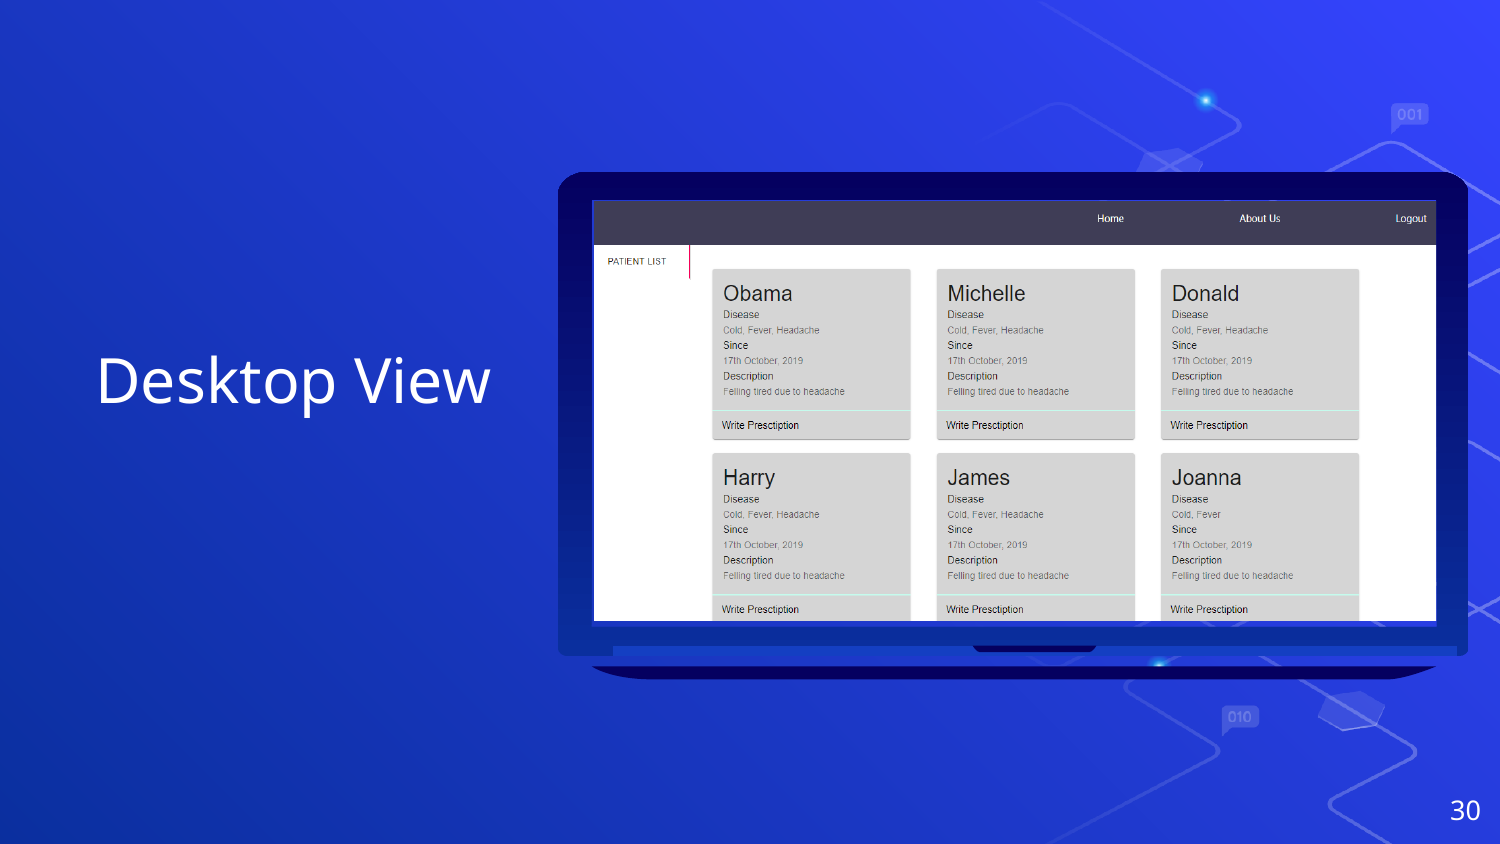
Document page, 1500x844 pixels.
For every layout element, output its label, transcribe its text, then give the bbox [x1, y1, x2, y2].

list Desktop View [95, 128, 544, 716]
picture [0, 0, 1500, 844]
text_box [557, 171, 1469, 680]
slide_number 30 [1391, 779, 1482, 844]
